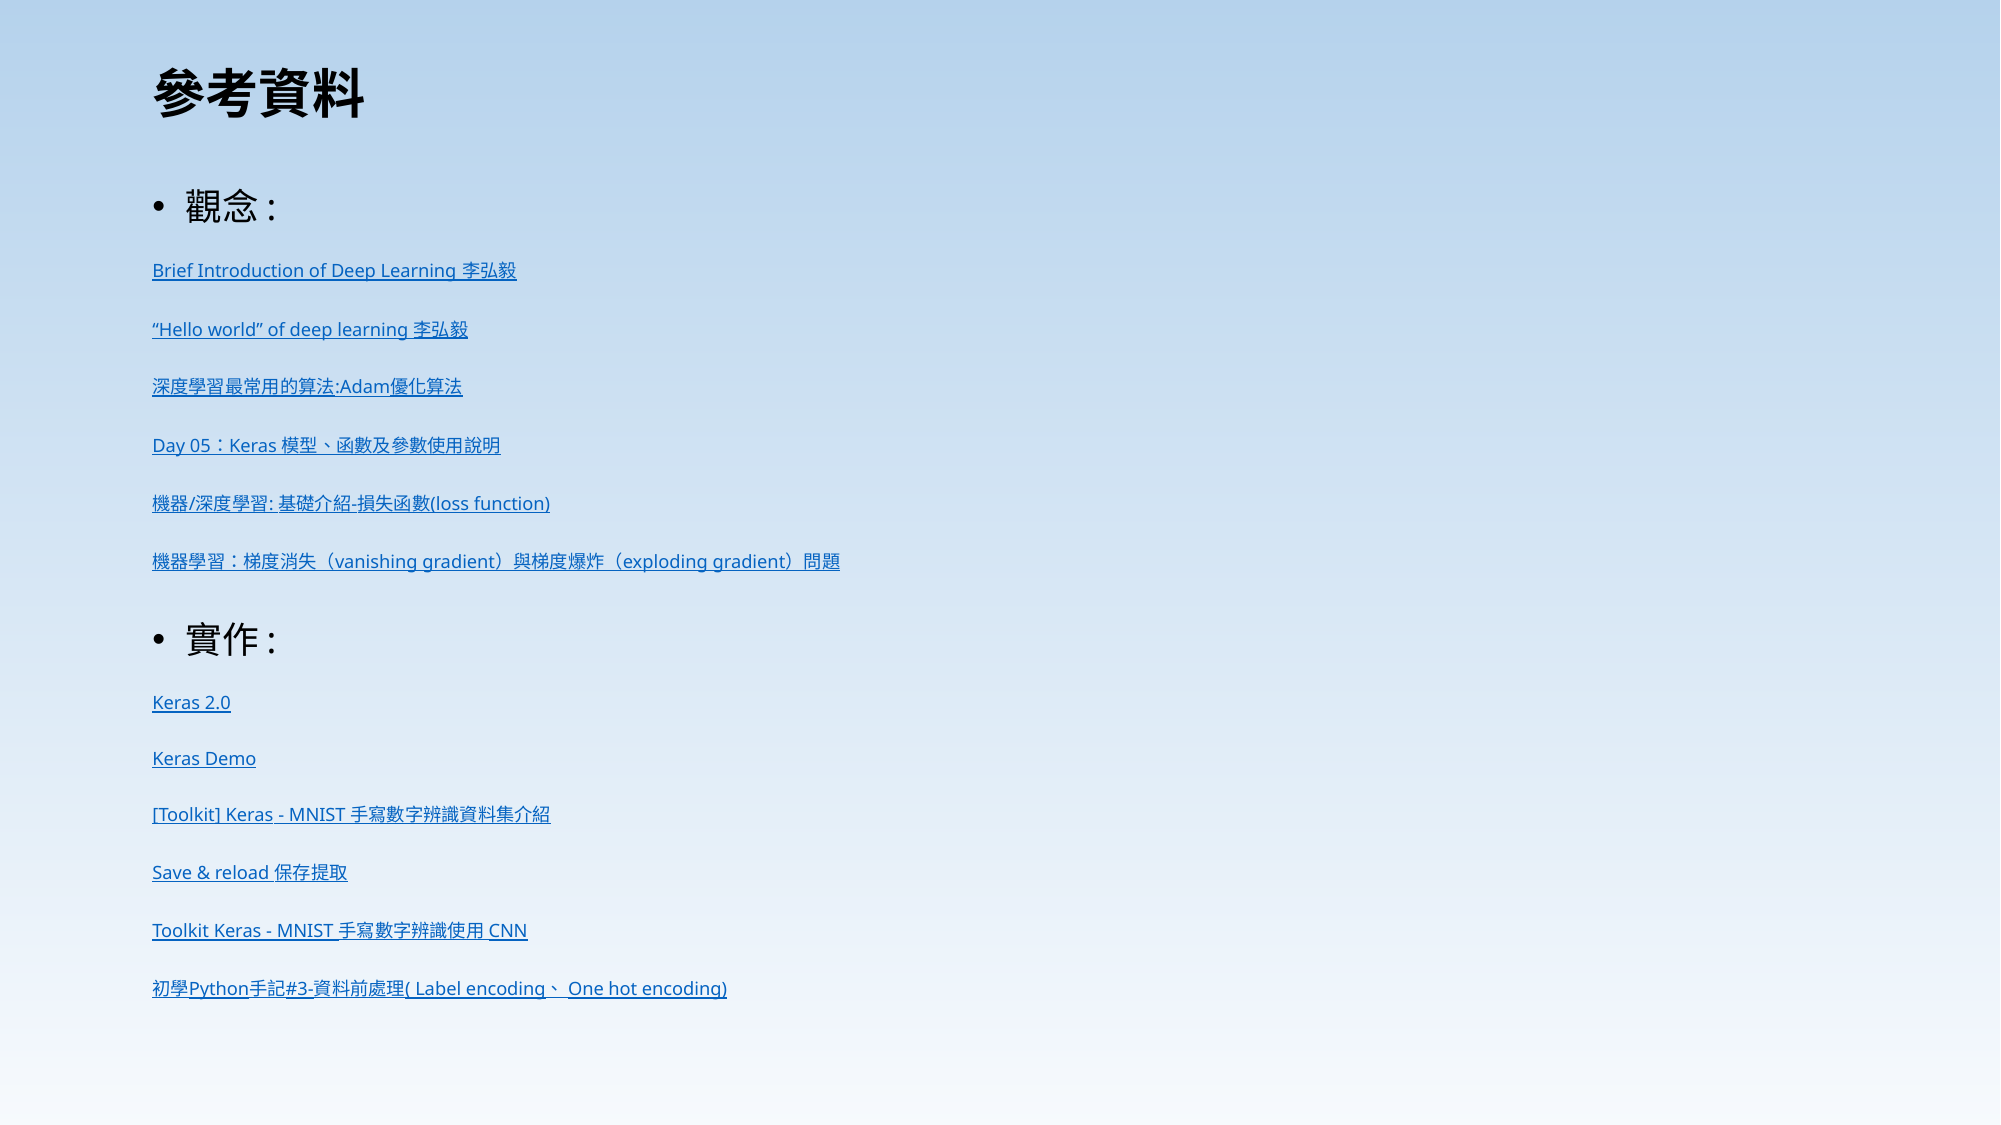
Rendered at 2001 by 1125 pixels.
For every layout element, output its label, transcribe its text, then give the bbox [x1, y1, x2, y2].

list 觀念: Brief Introduction of Deep Learning 李弘毅 “Hello world” of deep learning 李弘毅 深度學習最常用的算法:Adam優化算法 Day 05：Keras 模型、函數及參數使用說明 機器/深度學習: 基礎介紹-損失函數(loss function) 機器學習：梯度消失（vanishing gradient）與梯度爆炸（exploding gradient）問題 實作: Keras 2.0 Keras Demo [Toolkit] Keras - MNIST 手寫數字辨識資料集介紹 Save & reload 保存提取 Toolkit Keras - MNIST 手寫數字辨識使用 CNN 初學Python手記#3-資料前處理( Label encoding、 One hot encoding) [137, 154, 1863, 1014]
title 參考資料 [137, 59, 1863, 134]
